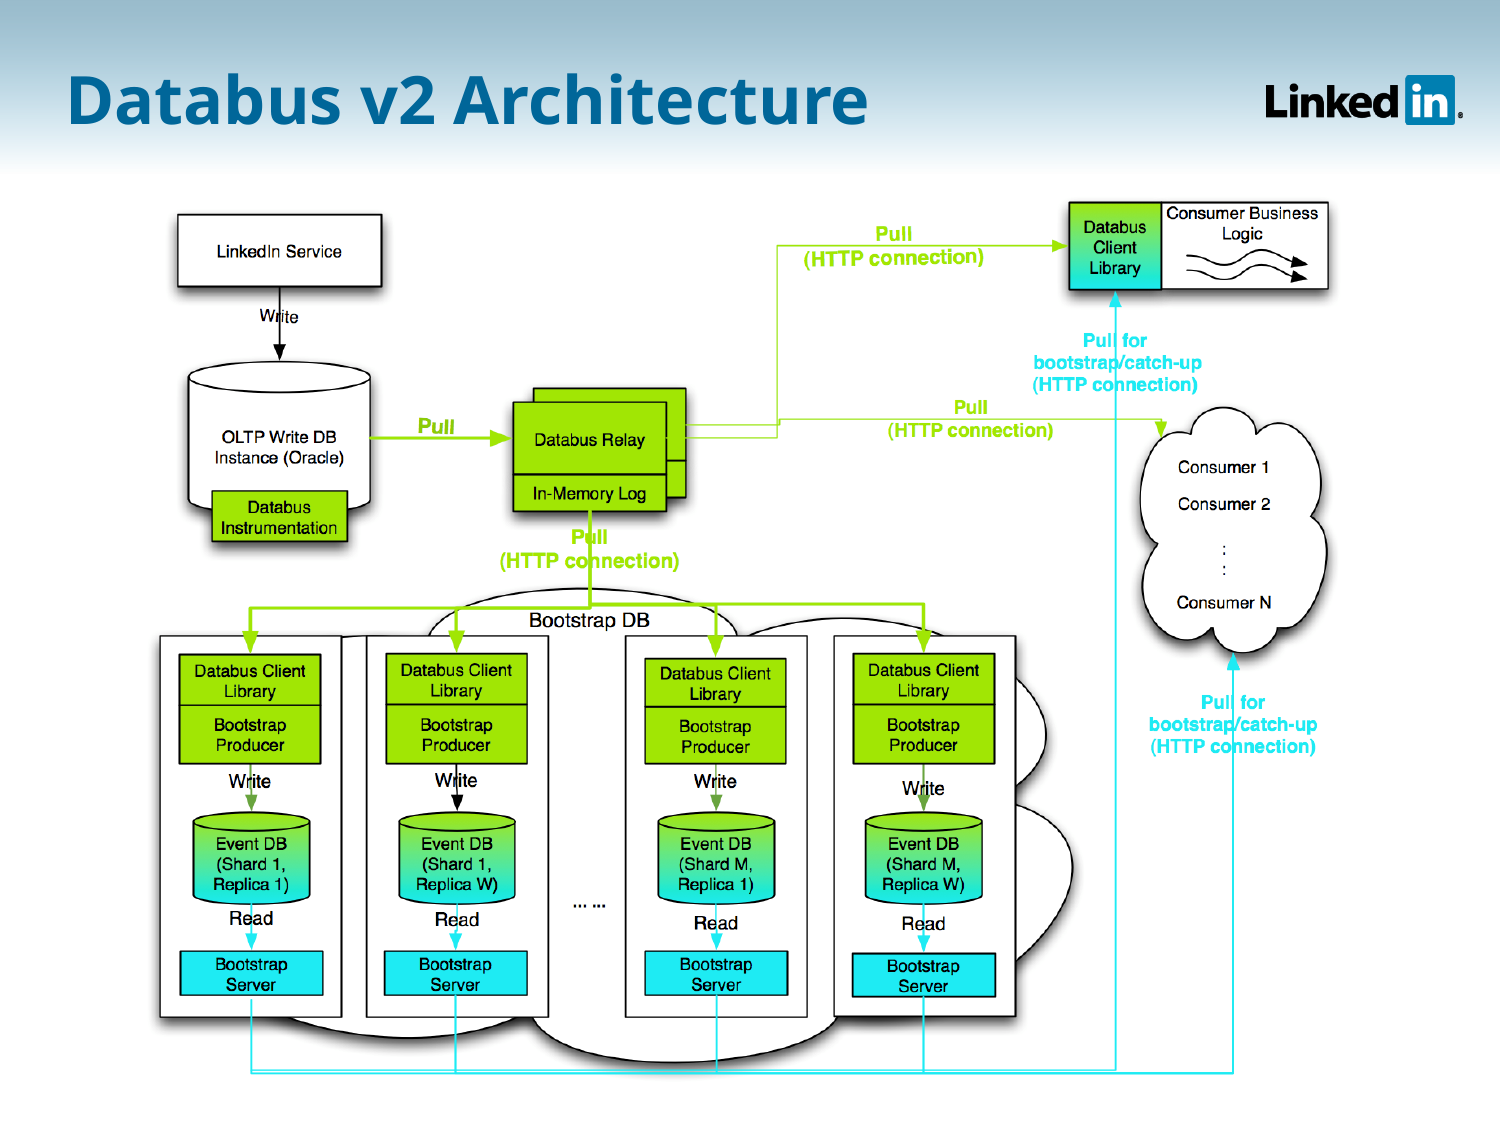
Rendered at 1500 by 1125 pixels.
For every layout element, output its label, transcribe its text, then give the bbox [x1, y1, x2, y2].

picture [1413, 95, 1420, 117]
picture [1413, 84, 1420, 91]
title Databus v2 Architecture [49, 51, 1244, 145]
picture [143, 174, 1368, 1091]
picture [1425, 95, 1447, 117]
picture [1455, 75, 1463, 125]
picture [1266, 75, 1406, 125]
